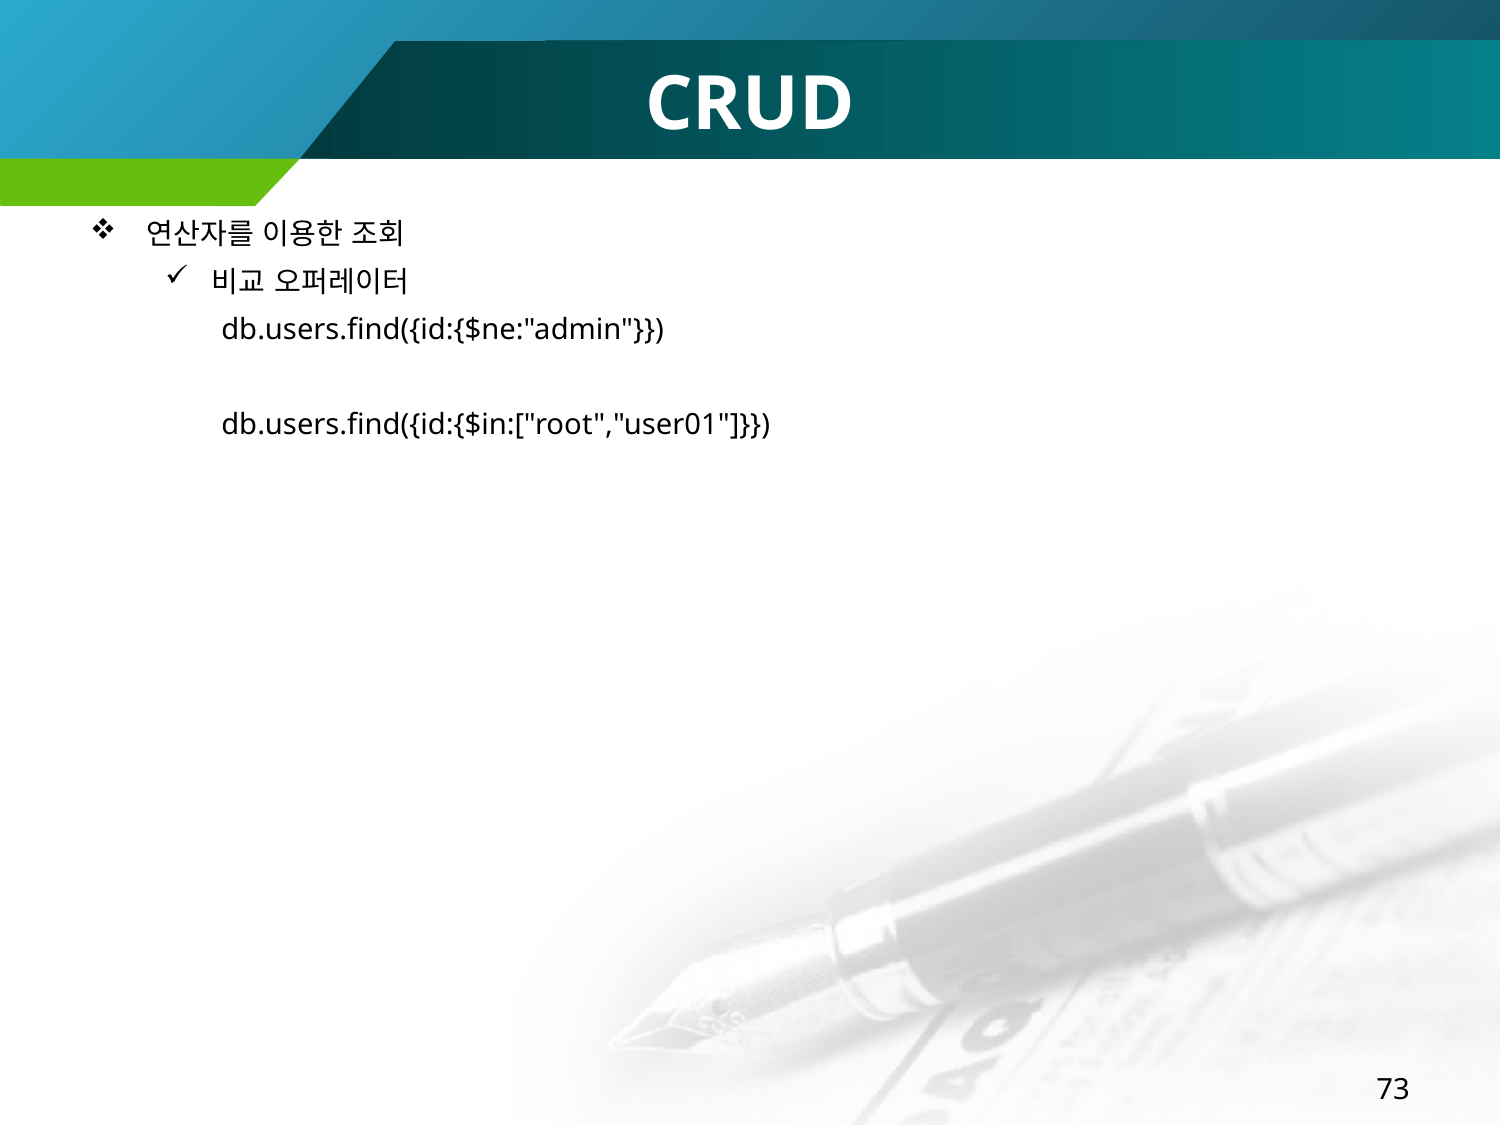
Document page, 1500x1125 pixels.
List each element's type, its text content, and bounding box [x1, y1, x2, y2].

list 연산자를 이용한 조회 비교 오퍼레이터 db.users.find({id:{$ne:"admin"}}) db.users.find({id:{$in:["root","user01"]}}) [74, 207, 1426, 1021]
title CRUD [0, 36, 1500, 163]
picture [490, 448, 1500, 1125]
slide_number 73 [1074, 1062, 1426, 1103]
